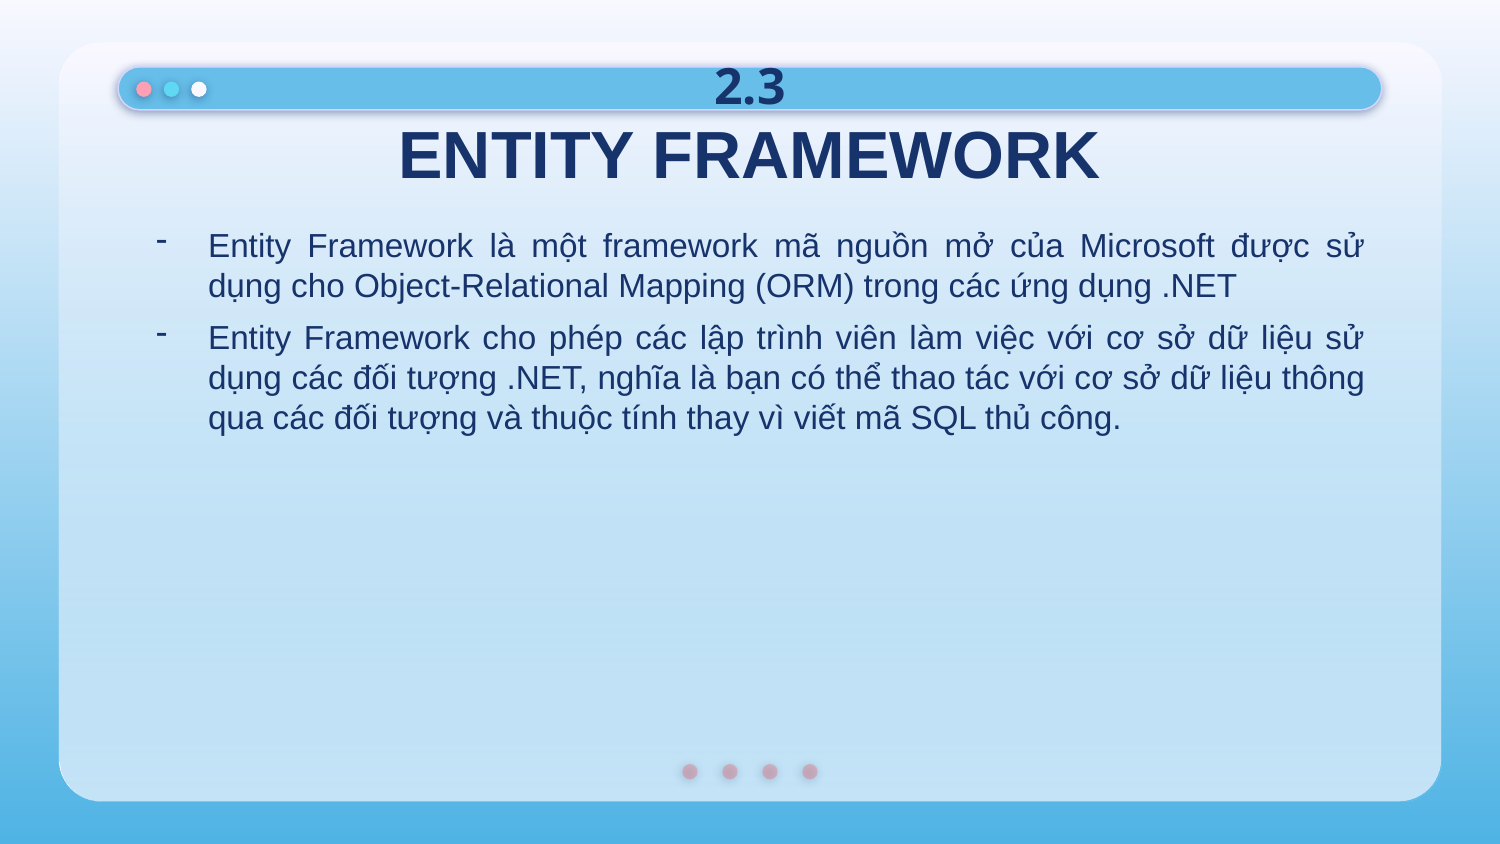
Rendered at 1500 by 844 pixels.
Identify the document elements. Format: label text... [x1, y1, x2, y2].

list Entity Framework là một framework mã nguồn mở của Microsoft được sử dụng cho Object-Relational Mapping (ORM) trong các ứng dụng .NET Entity Framework cho phép các lập trình viên làm việc với cơ sở dữ liệu sử dụng các đối tượng .NET, nghĩa là bạn có thể thao tác với cơ sở dữ liệu thông qua các đối tượng và thuộc tính thay vì viết mã SQL thủ công. [118, 208, 1382, 739]
title ENTITY FRAMEWORK [118, 104, 1382, 199]
text_box 2.3 [690, 37, 810, 132]
